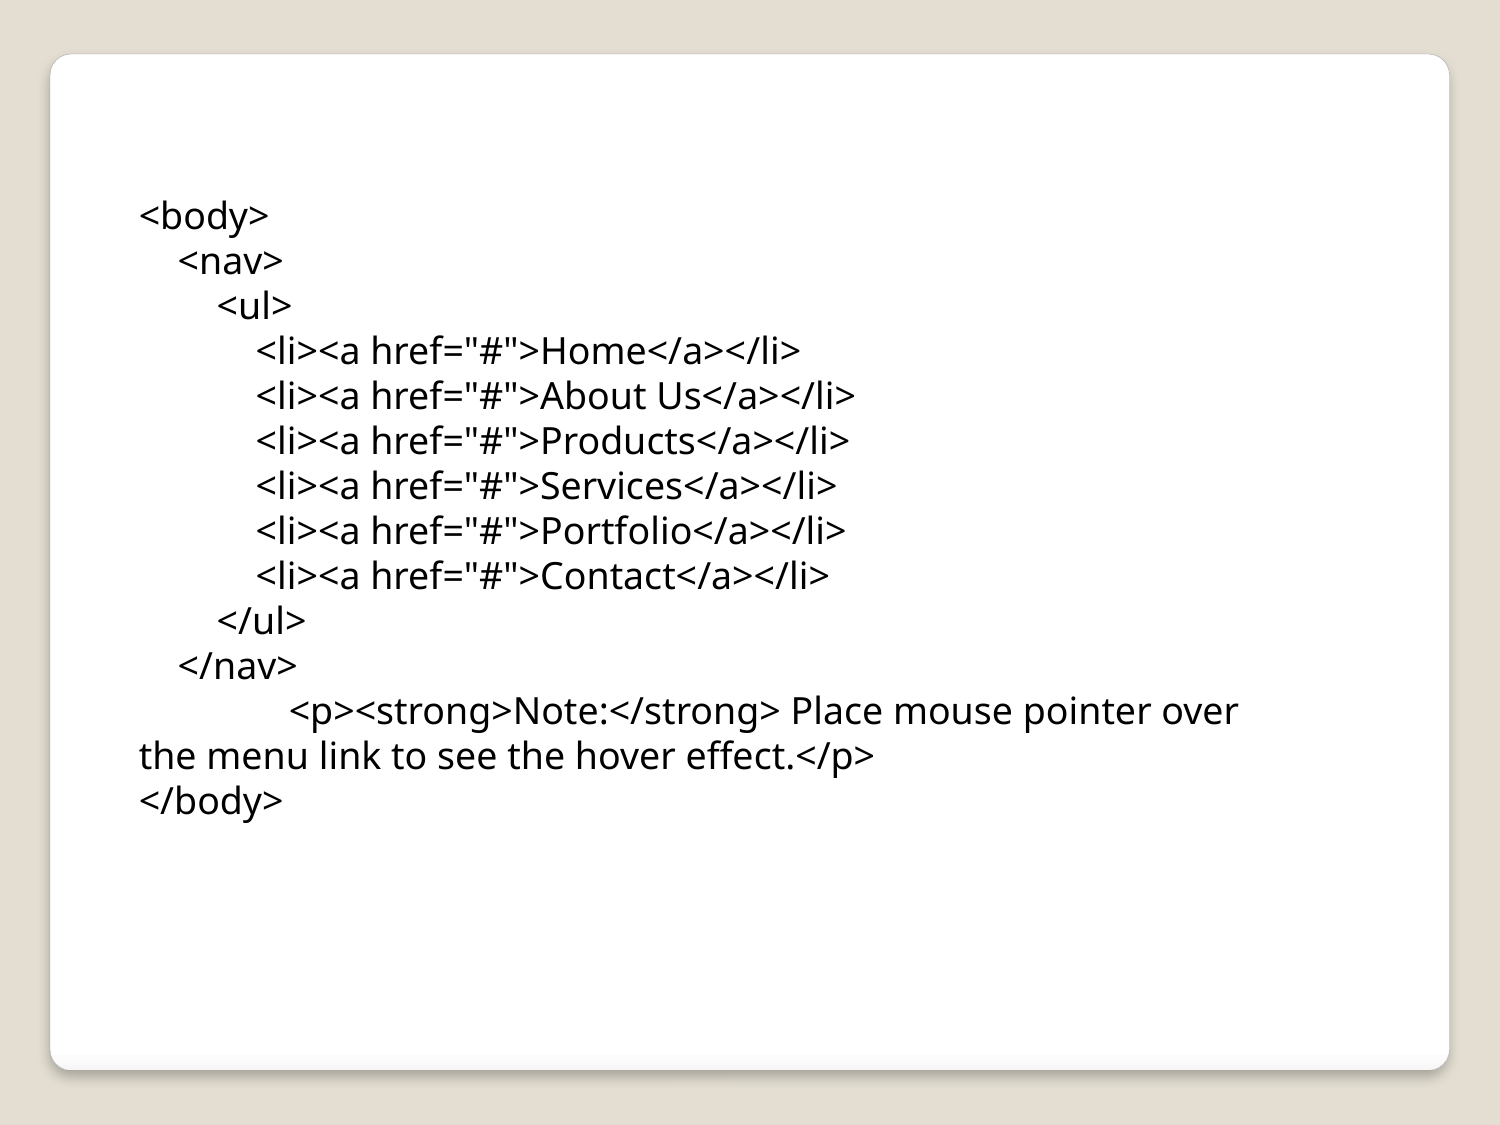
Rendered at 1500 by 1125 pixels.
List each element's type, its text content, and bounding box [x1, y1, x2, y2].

text_box <body> <nav> <ul> <li><a href="#">Home</a></li> <li><a href="#">About Us</a></li> <li><a href="#">Products</a></li> <li><a href="#">Services</a></li> <li><a href="#">Portfolio</a></li> <li><a href="#">Contact</a></li> </ul> </nav> <p><strong>Note:</strong> Place mouse pointer over the menu link to see the hover effect.</p> </body> [123, 184, 1306, 830]
